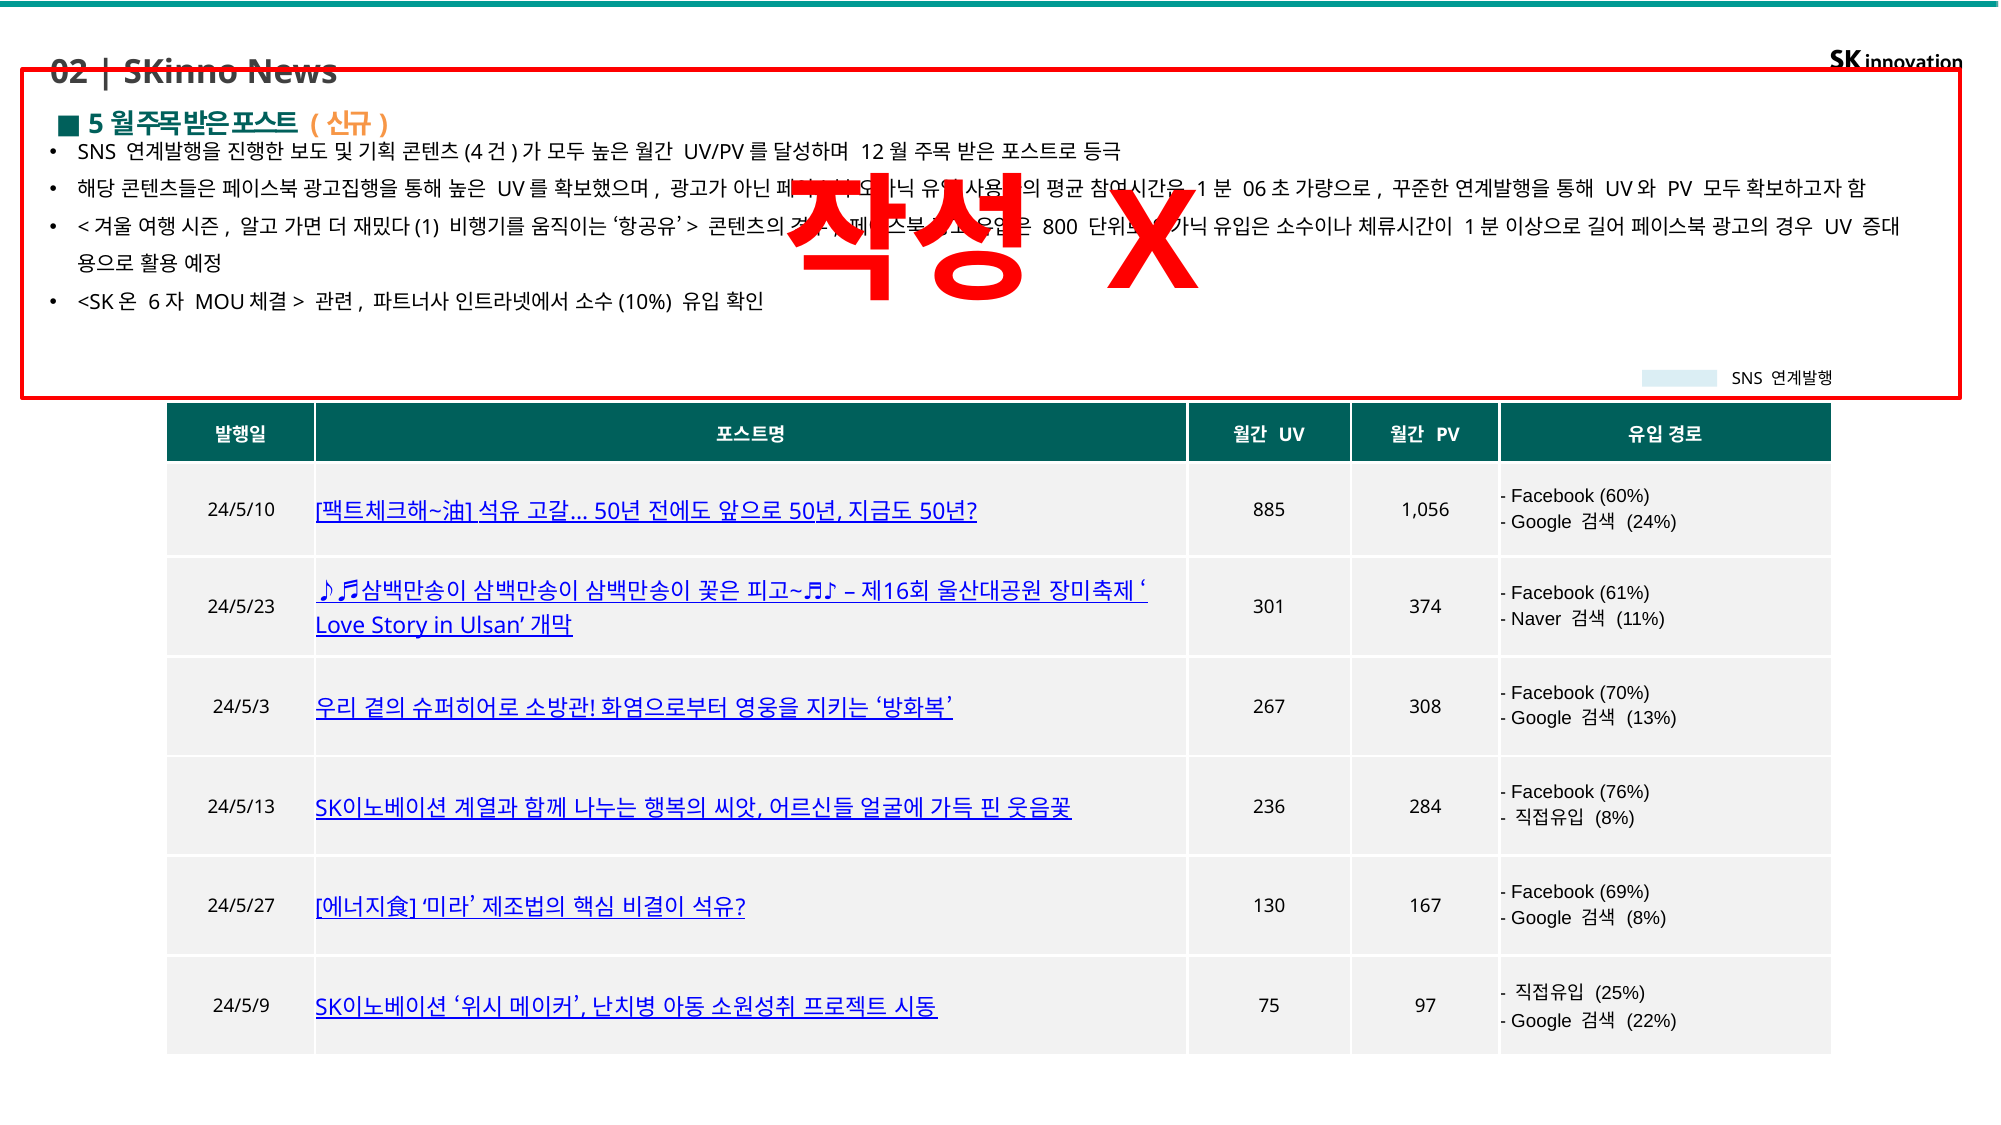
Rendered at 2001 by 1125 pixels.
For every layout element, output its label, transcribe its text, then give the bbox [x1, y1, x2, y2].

table_cell 75 [1189, 957, 1350, 1054]
table_cell 374 [1352, 558, 1498, 655]
table_cell 24/5/10 [167, 464, 314, 555]
table_cell 236 [1189, 757, 1350, 854]
table_header 발행일 [167, 403, 314, 461]
table_cell - Facebook (70%) - Google 검색 (13%) [1501, 658, 1831, 755]
text_box 02 | SKinno News [49, 22, 353, 67]
table_cell 885 [1189, 464, 1350, 555]
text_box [1641, 360, 1898, 397]
table_cell 97 [1352, 957, 1498, 1054]
table_cell 24/5/27 [167, 857, 314, 954]
table_cell 284 [1352, 757, 1498, 854]
table_cell 24/5/3 [167, 658, 314, 755]
table_cell SK이노베이션 ‘위시 메이커’, 난치병 아동 소원성취 프로젝트 시동 [316, 957, 1186, 1054]
table_cell 167 [1352, 857, 1498, 954]
table_header 월간 UV [1189, 403, 1350, 461]
table_header 포스트명 [316, 403, 1186, 461]
table_cell 우리 곁의 슈퍼히어로 소방관! 화염으로부터 영웅을 지키는 ‘방화복’ [316, 658, 1186, 755]
table_cell 130 [1189, 857, 1350, 954]
picture [0, 1, 1999, 7]
table_cell 267 [1189, 658, 1350, 755]
table_cell 24/5/13 [167, 757, 314, 854]
table_header 월간 PV [1352, 403, 1498, 461]
table_cell - Facebook (60%) - Google 검색 (24%) [1501, 464, 1831, 555]
table_cell 301 [1189, 558, 1350, 655]
table_cell [팩트체크해~油] 석유 고갈… 50년 전에도 앞으로 50년, 지금도 50년? [316, 464, 1186, 555]
table_cell - 직접유입 (25%) - Google 검색 (22%) [1501, 957, 1831, 1054]
table_cell 308 [1352, 658, 1498, 755]
table_cell 1,056 [1352, 464, 1498, 555]
table_cell - Facebook (61%) - Naver 검색 (11%) [1501, 558, 1831, 655]
table_cell 24/5/9 [167, 957, 314, 1054]
table_header 유입 경로 [1501, 403, 1831, 461]
table_cell ♪♬삼백만송이 삼백만송이 삼백만송이 꽃은 피고~♬♪ – 제16회 울산대공원 장미축제 ‘Love Story in Ulsan’ 개막 [316, 558, 1186, 655]
table_cell [에너지食] ‘미라’ 제조법의 핵심 비결이 석유? [316, 857, 1186, 954]
table_cell - Facebook (69%) - Google 검색 (8%) [1501, 857, 1831, 954]
text_box 작성 X [20, 67, 1962, 400]
table_cell - Facebook (76%) - 직접유입 (8%) [1501, 757, 1831, 854]
table_cell SK이노베이션 계열과 함께 나누는 행복의 씨앗, 어르신들 얼굴에 가득 핀 웃음꽃 [316, 757, 1186, 854]
table_cell 24/5/23 [167, 558, 314, 655]
